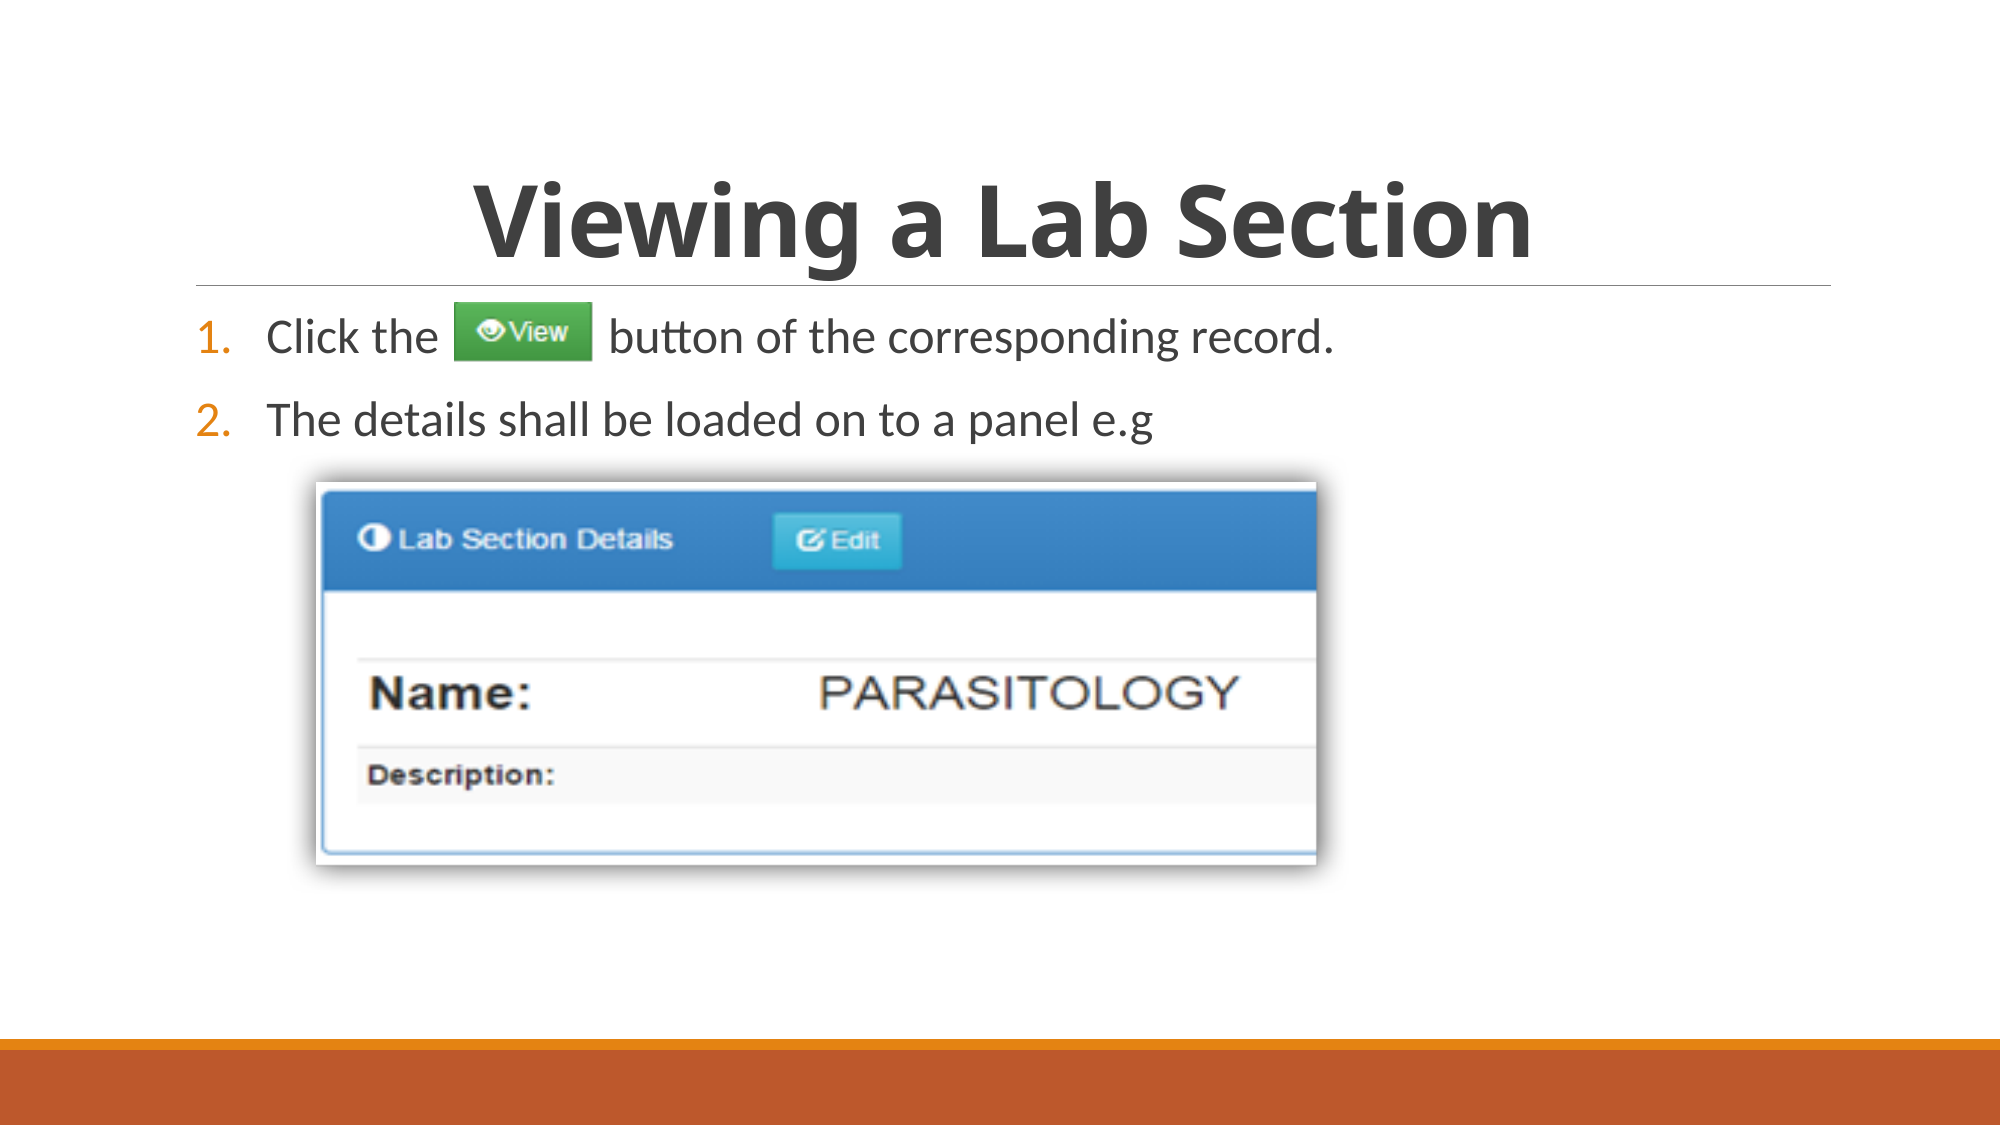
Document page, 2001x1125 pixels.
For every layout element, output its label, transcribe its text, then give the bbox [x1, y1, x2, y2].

picture [316, 482, 1322, 869]
title Viewing a Lab Section [180, 47, 1830, 285]
picture [453, 302, 596, 364]
list 1. Click the button of the corresponding record. 2. The details shall be loaded on to a panel e.g [180, 302, 1830, 963]
